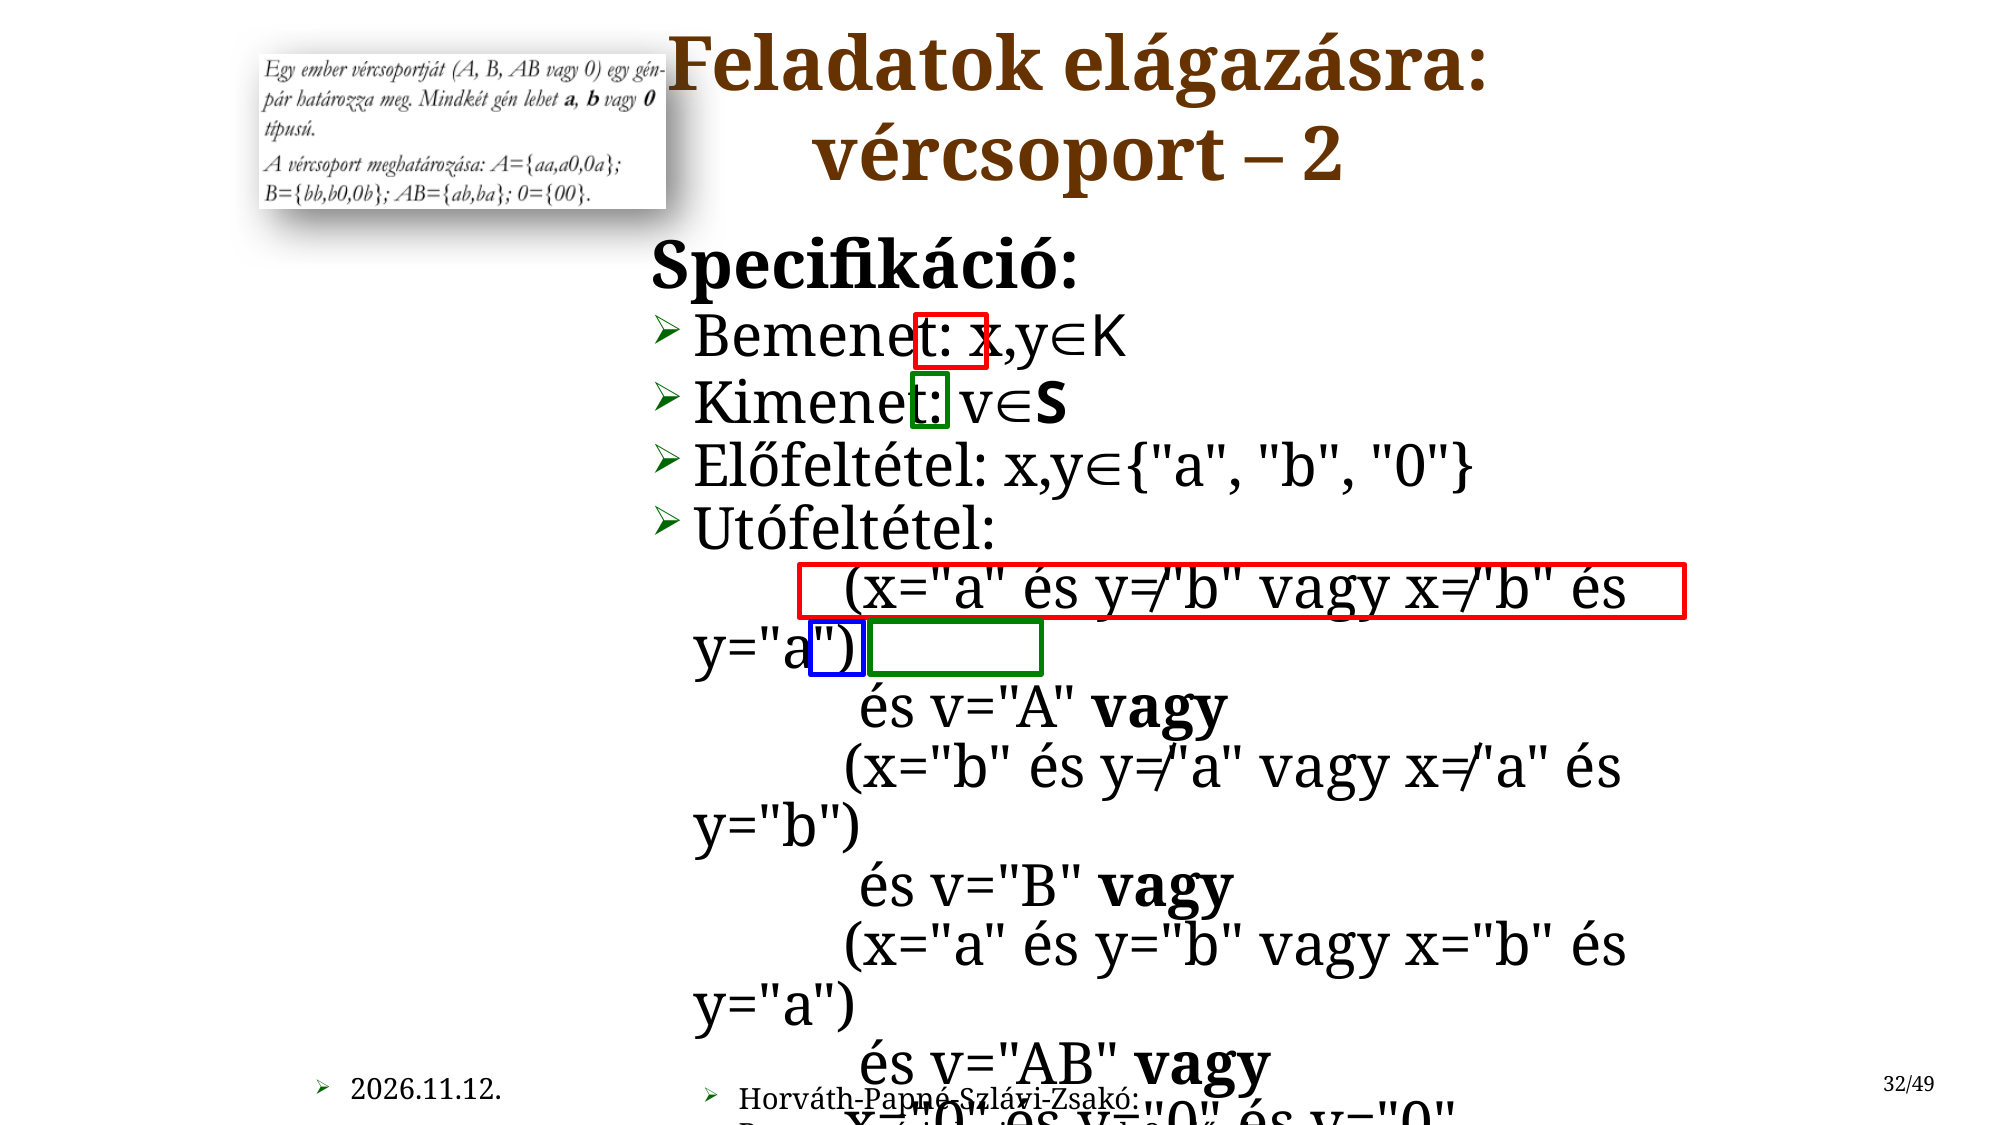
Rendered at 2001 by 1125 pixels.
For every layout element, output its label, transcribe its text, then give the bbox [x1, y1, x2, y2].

picture [259, 54, 666, 209]
text_box [912, 373, 948, 427]
text_box [810, 621, 864, 675]
footer Horváth-Papné-Szlávi-Zsakó: Programozási alapismeretek 2. előadás [688, 1072, 1310, 1125]
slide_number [300, 1062, 613, 1122]
text_box [915, 314, 987, 368]
list Specifikáció: Bemenet: x,yK Kimenet: vS Előfeltétel: x,y{"a", "b", "0"} Utófeltétel: (x="a" és y≠"b" vagy x≠"b" és y="a") és v="A" vagy (x="b" és y≠"a" vagy x≠"a" és y="b") és v="B" vagy (x="a" és y="b" vagy x="b" és y="a") és v="AB" vagy x="0" és y="0" és v="0" [634, 220, 1721, 1035]
text_box [799, 564, 1685, 618]
title Feladatok elágazásra: vércsoport – 2 [512, 14, 1646, 197]
text_box [870, 620, 1042, 674]
slide_number 32/49 [1533, 1062, 1950, 1122]
